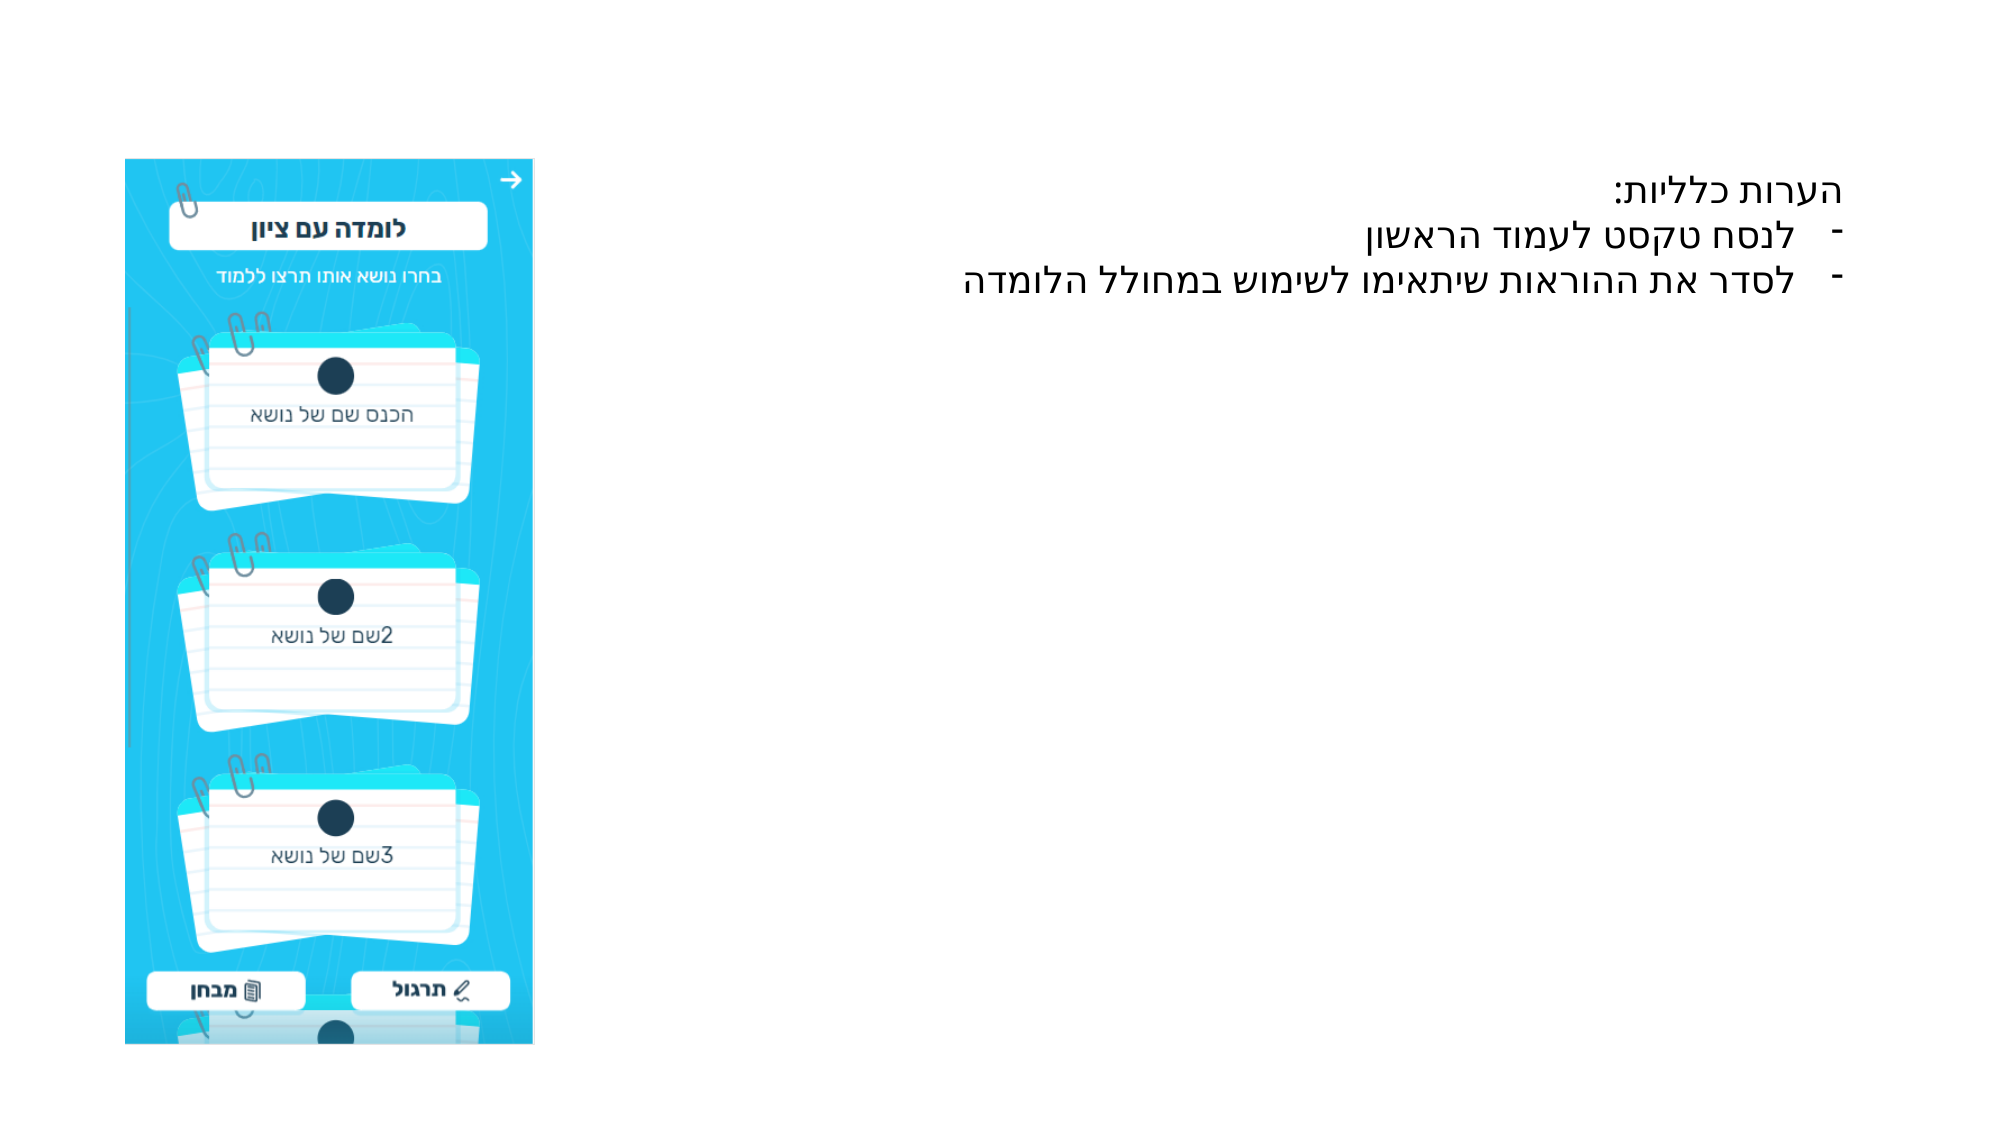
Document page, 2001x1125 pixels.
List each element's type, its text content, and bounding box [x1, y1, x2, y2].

text_box הערות כלליות: לנסח טקסט לעמוד הראשון לסדר את ההוראות שיתאימו לשימוש במחולל הלומדה [812, 159, 1859, 309]
picture [125, 158, 535, 1045]
